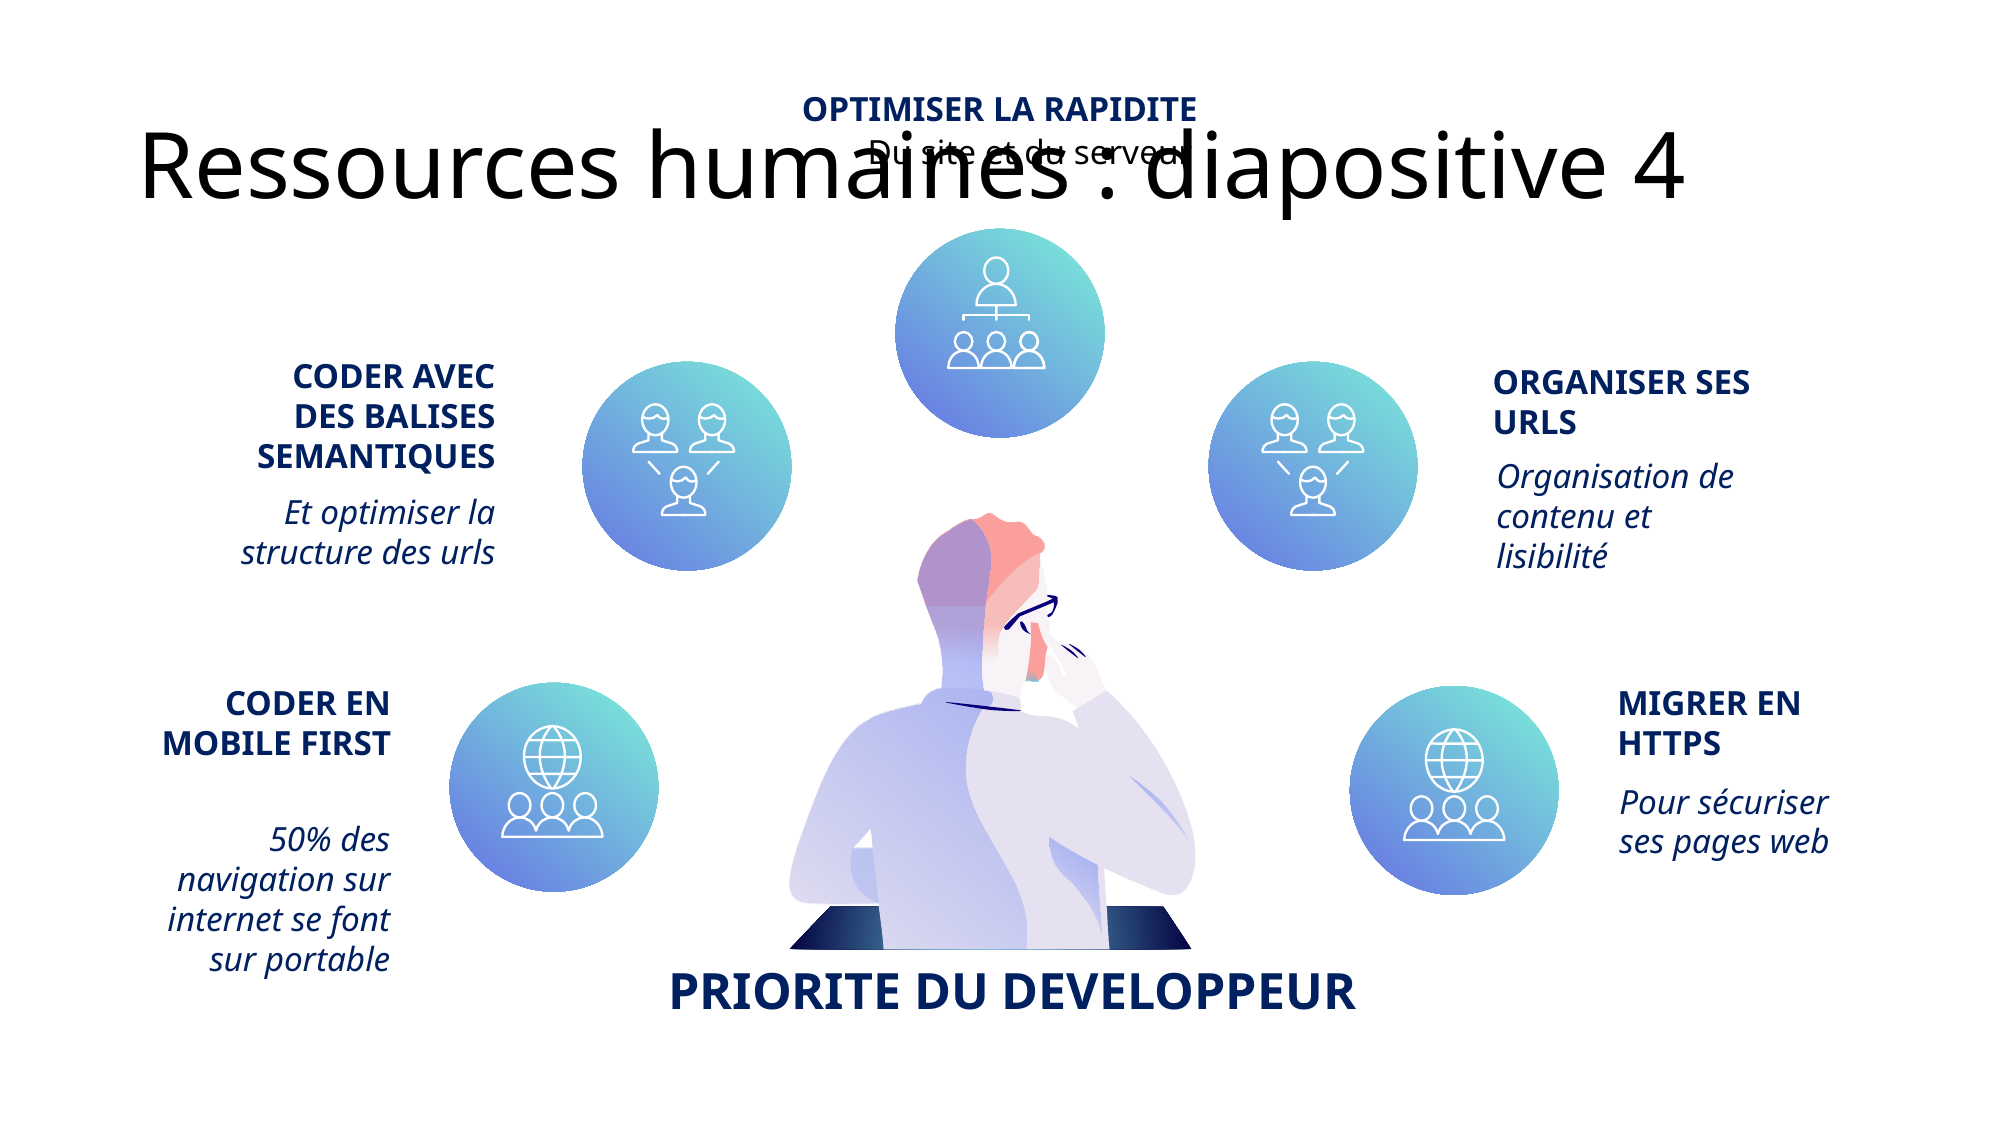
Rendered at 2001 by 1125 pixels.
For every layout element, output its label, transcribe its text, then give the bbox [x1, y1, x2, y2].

text_box PRIORITE DU DEVELOPPEUR [648, 959, 1376, 1020]
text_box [1349, 686, 1559, 895]
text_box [1492, 361, 1758, 537]
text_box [781, 512, 1219, 953]
title Ressources humaines : diapositive 4 [137, 59, 1863, 278]
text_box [128, 681, 392, 940]
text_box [895, 228, 1105, 438]
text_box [1617, 681, 1881, 862]
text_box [234, 355, 496, 573]
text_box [449, 682, 659, 892]
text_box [572, 351, 802, 581]
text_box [1198, 351, 1428, 581]
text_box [648, 88, 1380, 172]
